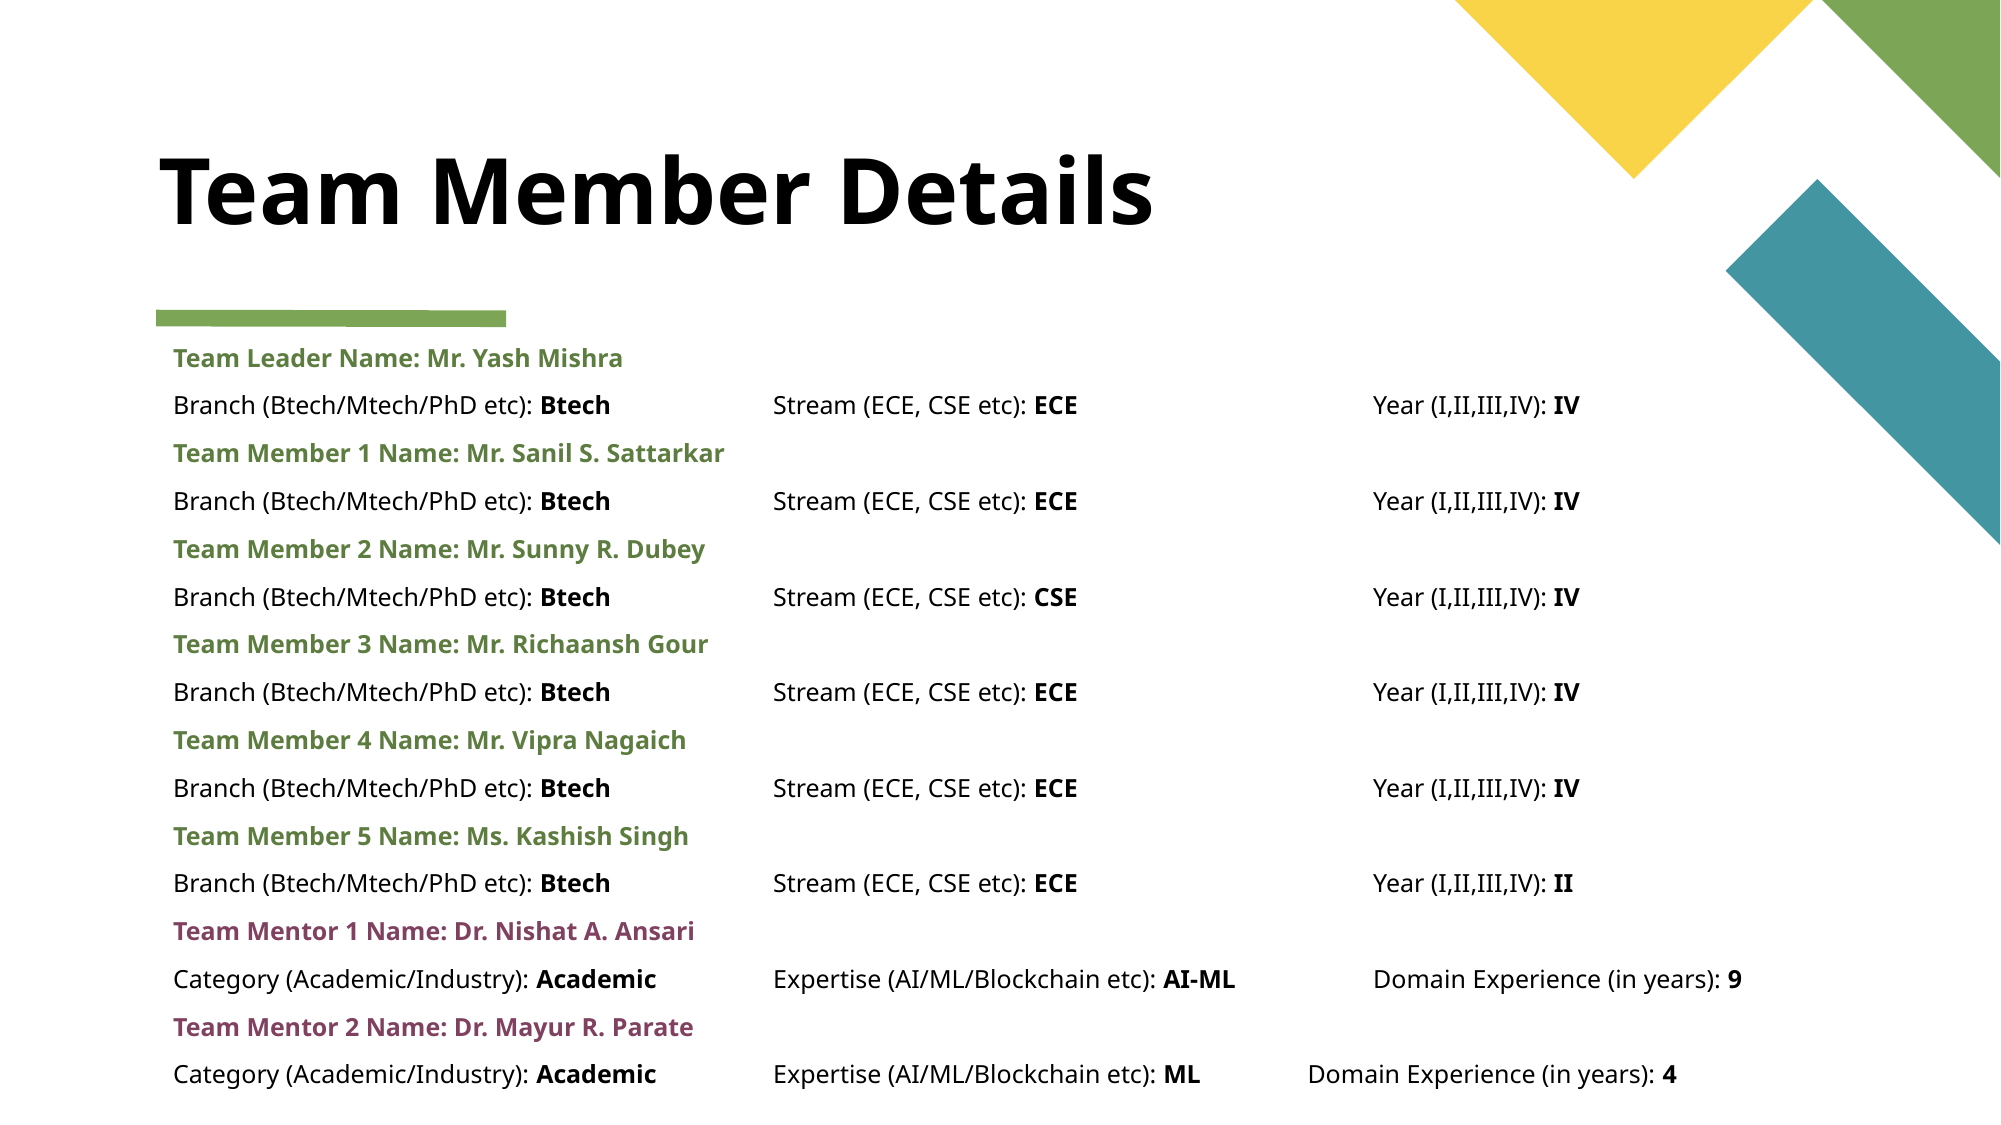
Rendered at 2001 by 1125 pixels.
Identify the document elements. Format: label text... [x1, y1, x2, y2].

title Team Member Details [158, 144, 1244, 245]
list Team Leader Name: Mr. Yash Mishra Branch (Btech/Mtech/PhD etc): Btech Stream (ECE, CSE etc): ECE Year (I,II,III,IV): IV Team Member 1 Name: Mr. Sanil S. Sattarkar Branch (Btech/Mtech/PhD etc): Btech Stream (ECE, CSE etc): ECE Year (I,II,III,IV): IV Team Member 2 Name: Mr. Sunny R. Dubey Branch (Btech/Mtech/PhD etc): Btech Stream (ECE, CSE etc): CSE Year (I,II,III,IV): IV Team Member 3 Name: Mr. Richaansh Gour Branch (Btech/Mtech/PhD etc): Btech Stream (ECE, CSE etc): ECE Year (I,II,III,IV): IV Team Member 4 Name: Mr. Vipra Nagaich Branch (Btech/Mtech/PhD etc): Btech Stream (ECE, CSE etc): ECE Year (I,II,III,IV): IV Team Member 5 Name: Ms. Kashish Singh Branch (Btech/Mtech/PhD etc): Btech Stream (ECE, CSE etc): ECE Year (I,II,III,IV): II Team Mentor 1 Name: Dr. Nishat A. Ansari Category (Academic/Industry): Academic Expertise (AI/ML/Blockchain etc): AI-ML Domain Experience (in years): 9 Team Mentor 2 Name: Dr. Mayur R. Parate Category (Academic/Industry): Academic Expertise (AI/ML/Blockchain etc): ML Domain Experience (in years): 4 [158, 338, 1987, 1113]
